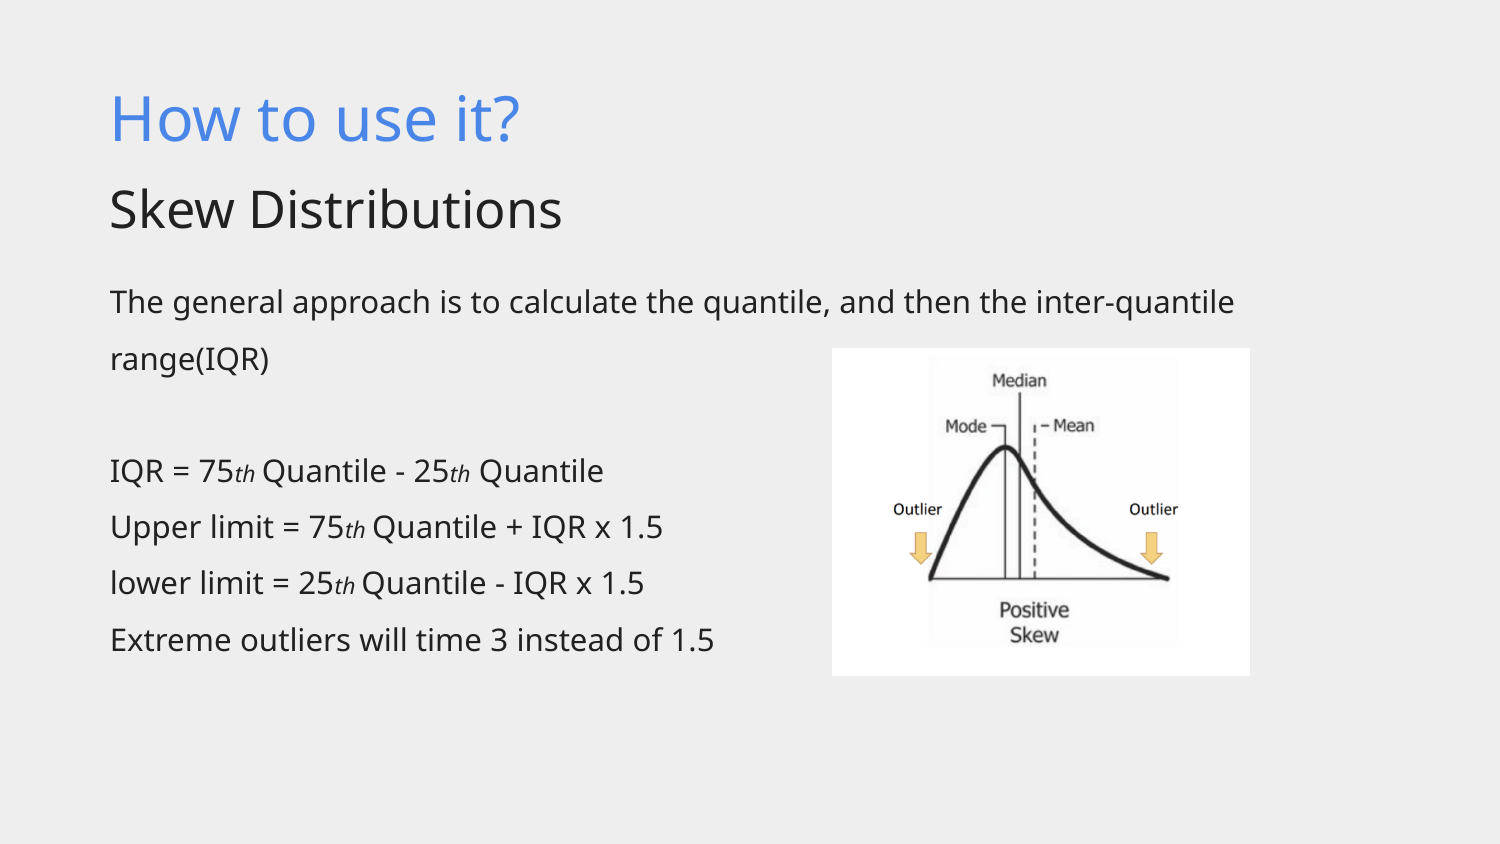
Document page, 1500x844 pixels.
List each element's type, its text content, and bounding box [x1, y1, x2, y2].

text_box How to use it? [94, 63, 735, 160]
picture [831, 347, 1250, 676]
text_box The general approach is to calculate the quantile, and then the inter-quantile range(IQR) IQR = 75th Quantile - 25th Quantile Upper limit = 75th Quantile + IQR x 1.5 lower limit = 25th Quantile - IQR x 1.5 Extreme outliers will time 3 instead of 1.5 [94, 249, 1389, 673]
text_box Skew Distributions [94, 160, 1178, 254]
